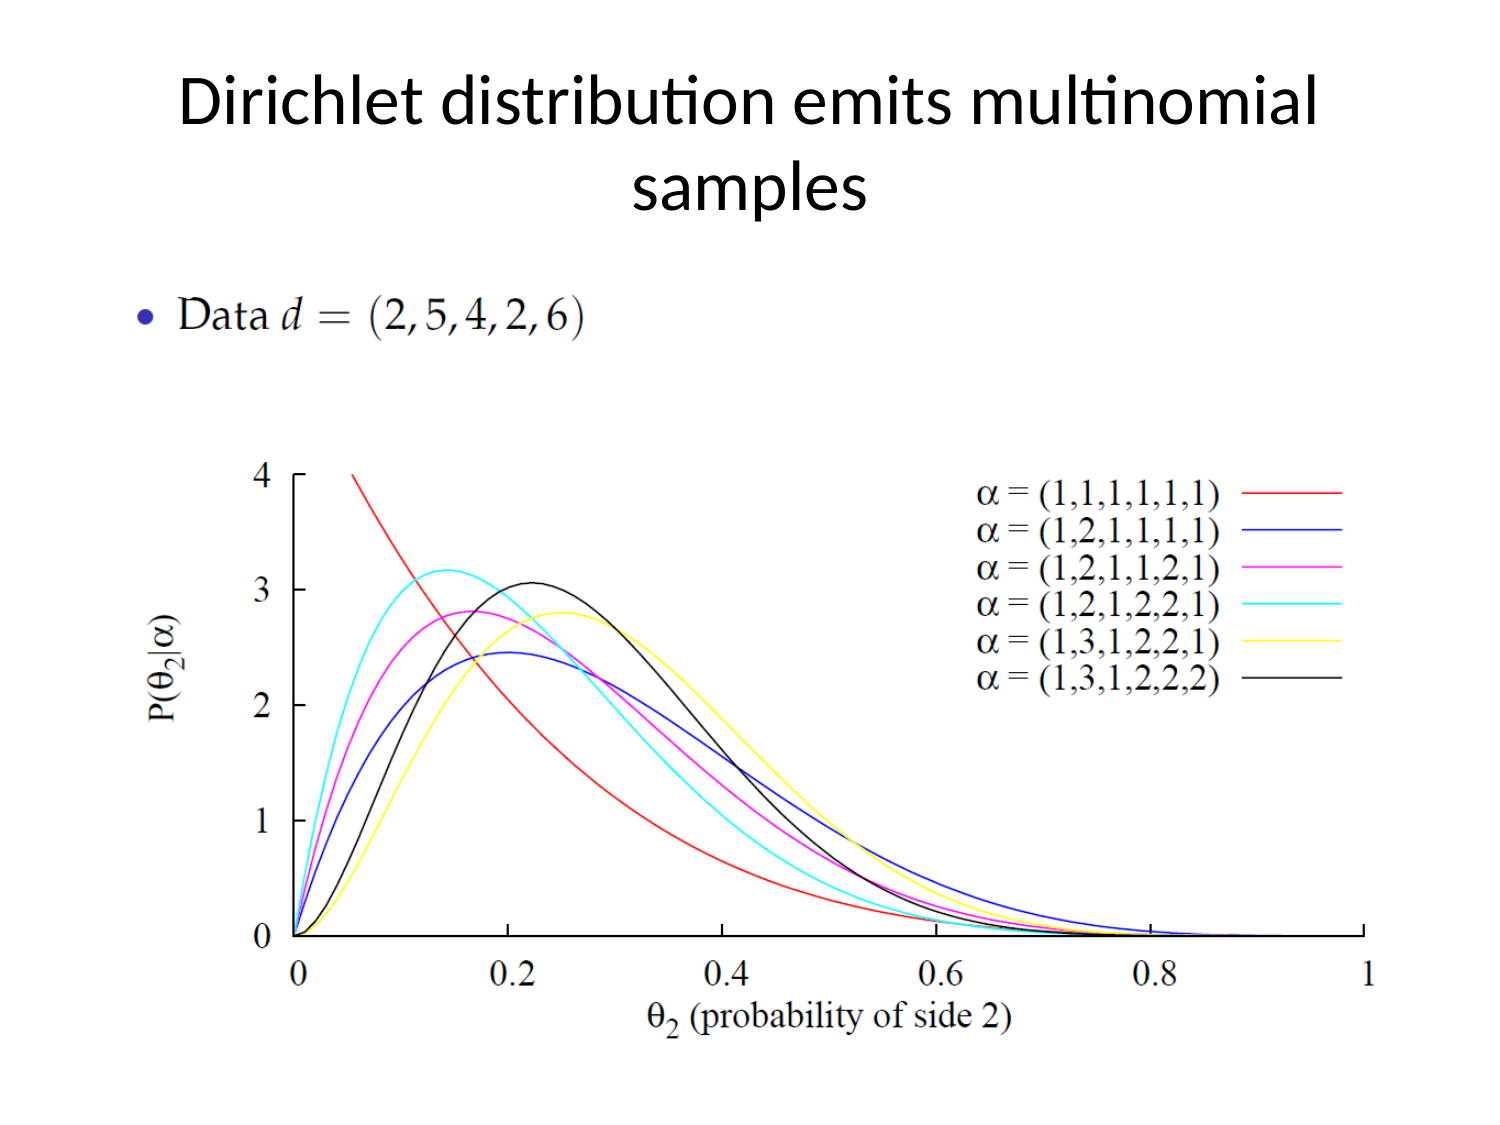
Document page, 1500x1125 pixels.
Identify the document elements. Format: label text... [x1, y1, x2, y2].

title Dirichlet distribution emits multinomial samples [75, 45, 1425, 233]
picture [99, 274, 1399, 1056]
